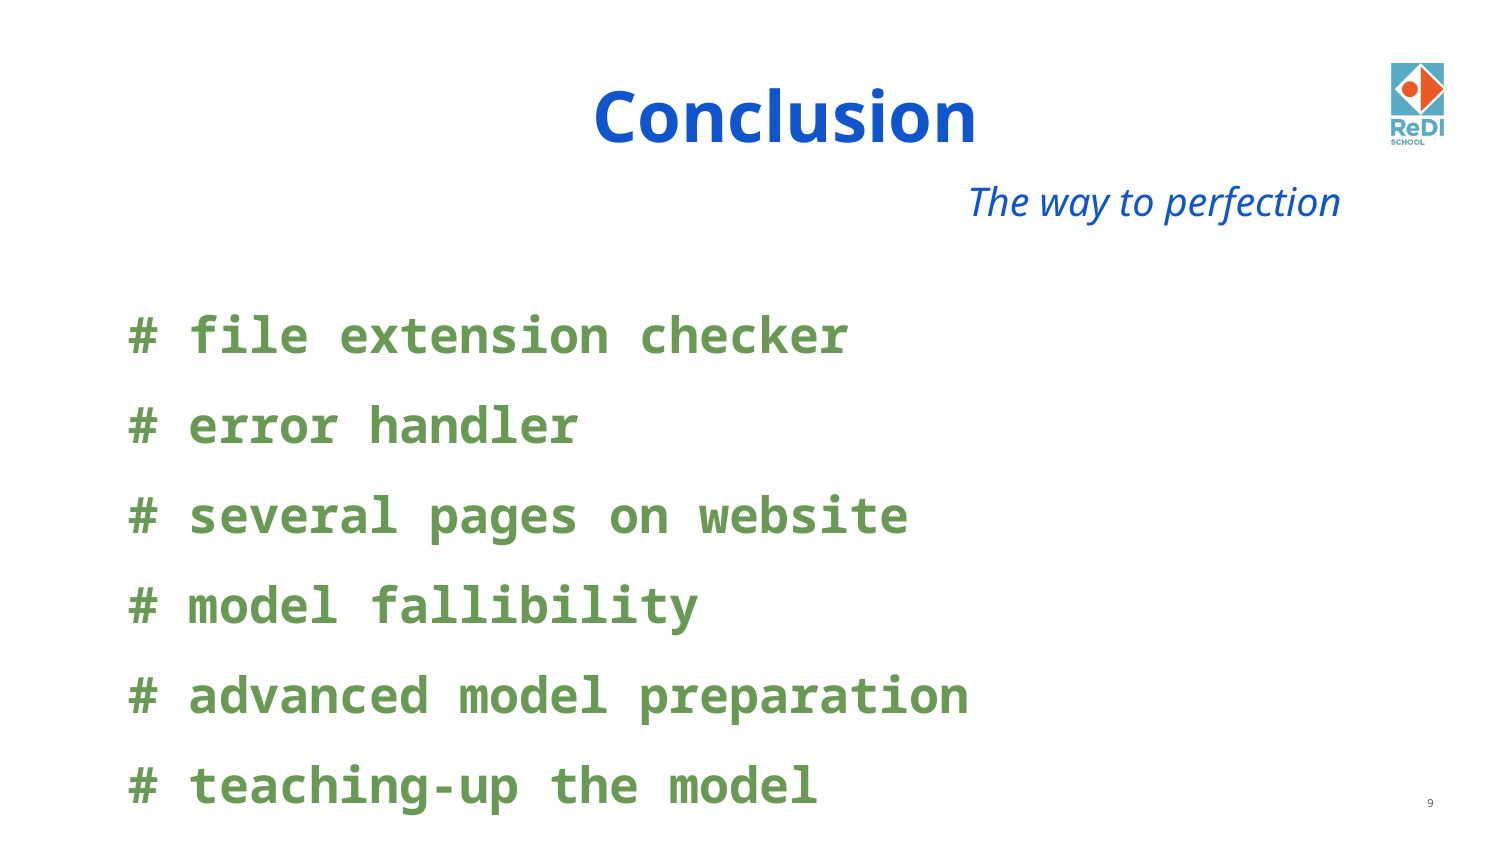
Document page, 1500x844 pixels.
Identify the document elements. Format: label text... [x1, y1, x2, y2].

text_box The way to perfection [234, 154, 1367, 258]
picture [1391, 63, 1447, 145]
text_box # file extension checker # error handler # several pages on website # model fallibility # advanced model preparation # teaching-up the model [113, 258, 1413, 599]
slide_number 9 [1388, 781, 1449, 827]
text_box Conclusion [183, 56, 1389, 143]
